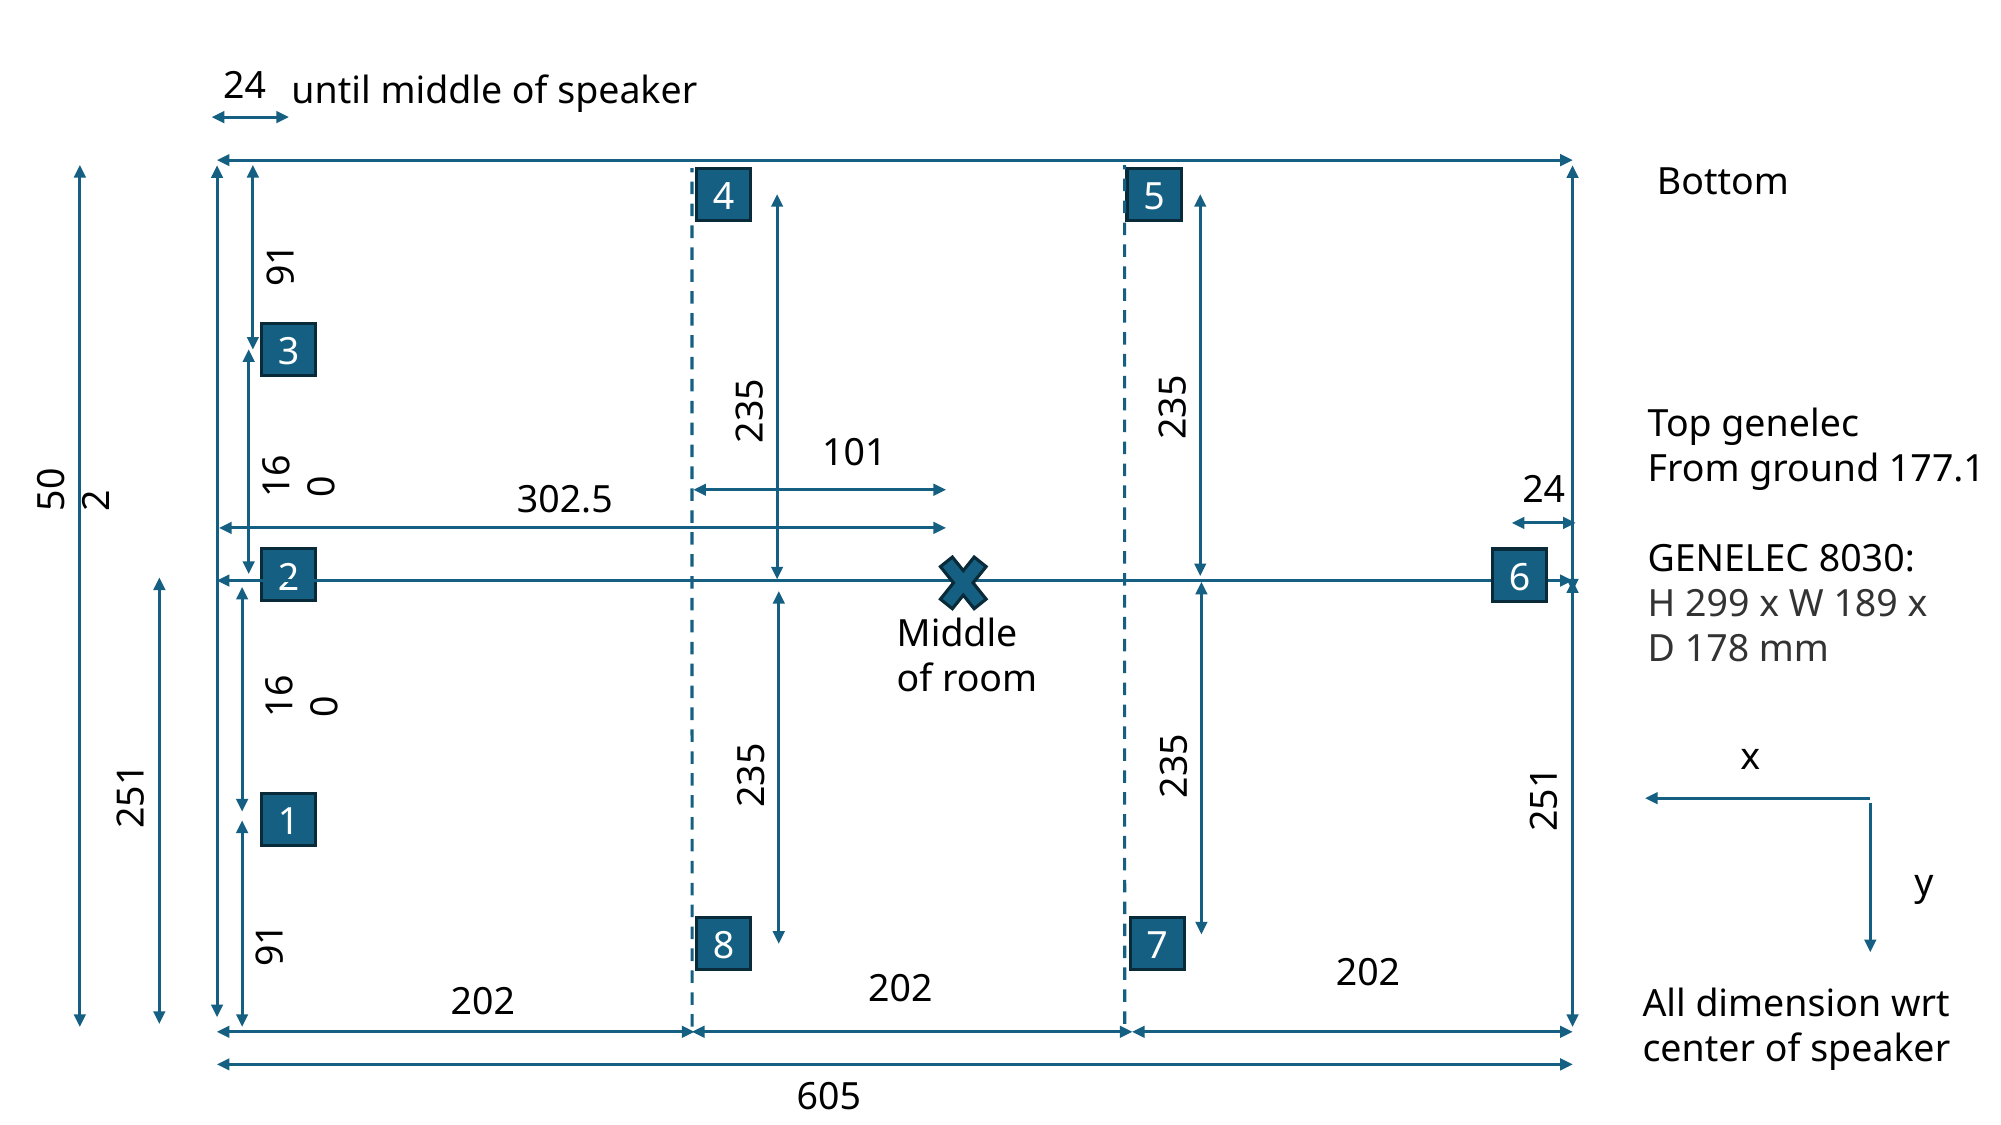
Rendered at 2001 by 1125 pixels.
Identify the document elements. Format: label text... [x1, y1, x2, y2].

text_box 3 [260, 322, 317, 377]
text_box [938, 582, 989, 602]
text_box 1 [260, 792, 317, 847]
text_box 235 [717, 363, 776, 458]
text_box 235 [1141, 718, 1200, 813]
text_box 6 [1491, 547, 1548, 580]
text_box 605 [781, 1066, 876, 1125]
text_box 202 [1321, 940, 1416, 1001]
text_box All dimension wrt center of speaker [1627, 971, 1975, 1076]
text_box y [1899, 850, 1949, 911]
text_box 202 [435, 969, 530, 1030]
text_box [938, 554, 989, 580]
text_box 2 [260, 582, 317, 602]
text_box until middle of speaker [276, 58, 713, 118]
text_box 160 [247, 641, 353, 733]
text_box 7 [1129, 916, 1186, 971]
text_box 235 [719, 728, 778, 823]
text_box 4 [695, 167, 752, 222]
text_box 91 [243, 890, 298, 982]
text_box 6 [1491, 582, 1548, 603]
text_box 202 [853, 956, 948, 1017]
text_box 24 [1574, 457, 1580, 518]
text_box 5 [1126, 167, 1183, 222]
text_box 24 [1507, 457, 1572, 518]
text_box 2 [260, 547, 317, 579]
text_box 91 [254, 210, 309, 302]
text_box 235 [1140, 360, 1199, 455]
text_box Middle of room [881, 602, 1053, 707]
text_box Bottom [1642, 149, 1814, 210]
text_box 160 [250, 421, 350, 513]
text_box x [1725, 724, 1775, 784]
text_box Top genelec From ground 177.1 GENELEC 8030: H 299 x W 189 x D 178 mm [1632, 391, 2000, 676]
text_box 251 [1511, 752, 1571, 847]
text_box 101 [807, 420, 902, 481]
text_box 251 [98, 749, 158, 844]
text_box 502 [19, 435, 78, 527]
text_box 502 [81, 435, 124, 527]
text_box 8 [695, 916, 752, 971]
text_box 302.5 [502, 467, 628, 527]
text_box 24 [208, 53, 281, 113]
text_box 91 [248, 210, 252, 302]
text_box 91 [237, 890, 241, 982]
